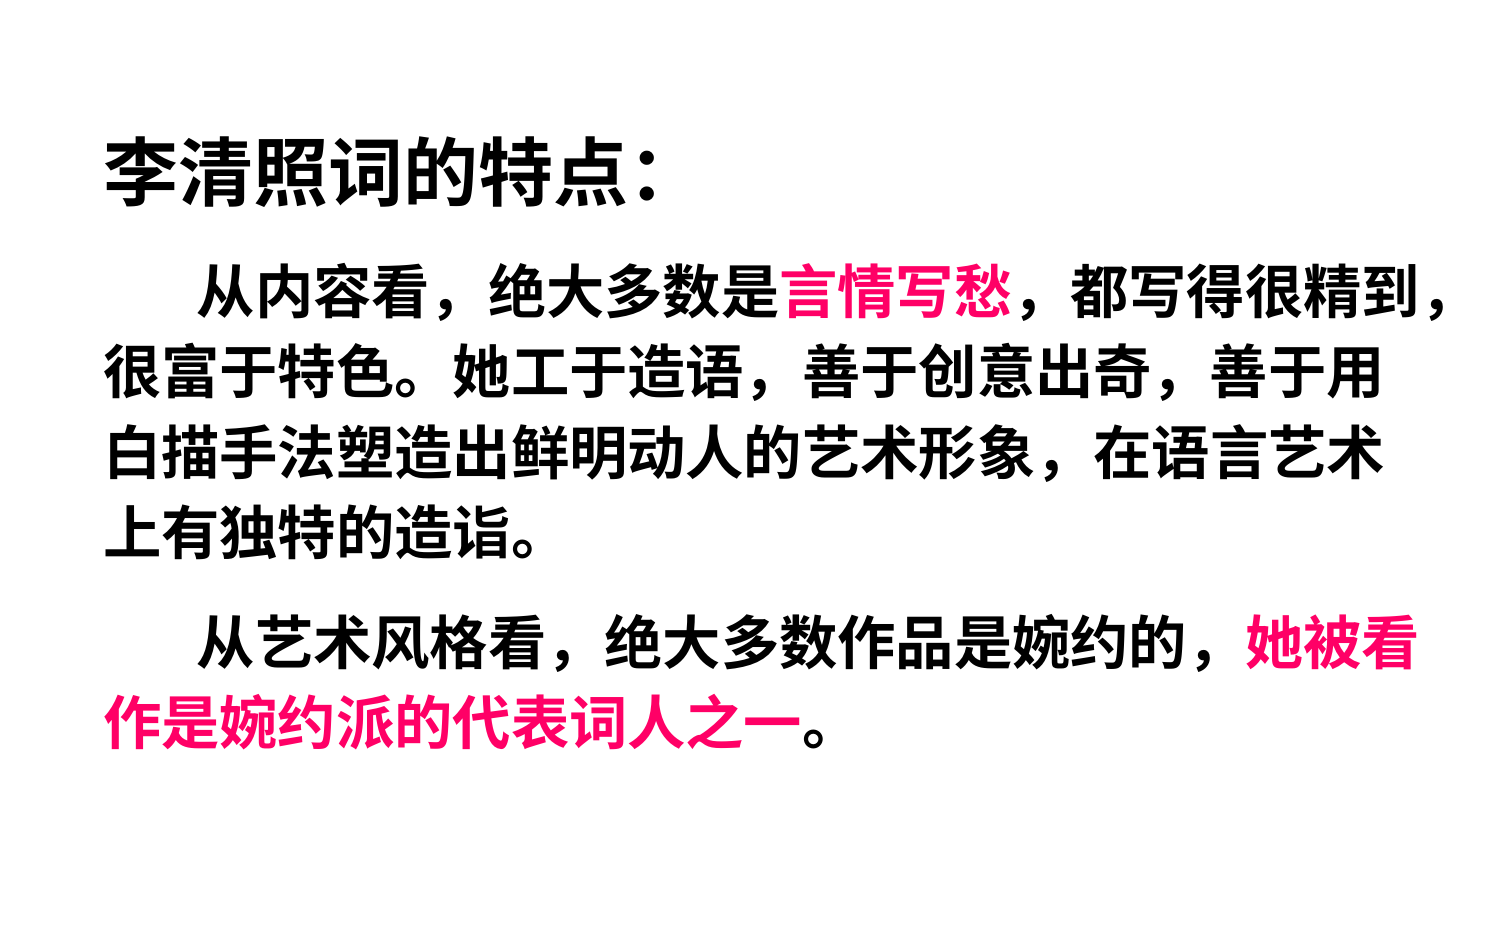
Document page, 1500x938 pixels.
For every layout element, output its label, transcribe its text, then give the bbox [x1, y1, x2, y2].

text_box 李清照词的特点： 从内容看，绝大多数是言情写愁，都写得很精到，很富于特色。她工于造语，善于创意出奇，善于用白描手法塑造出鲜明动人的艺术形象，在语言艺术上有独特的造诣。 从艺术风格看，绝大多数作品是婉约的，她被看作是婉约派的代表词人之一。 [88, 104, 1436, 764]
